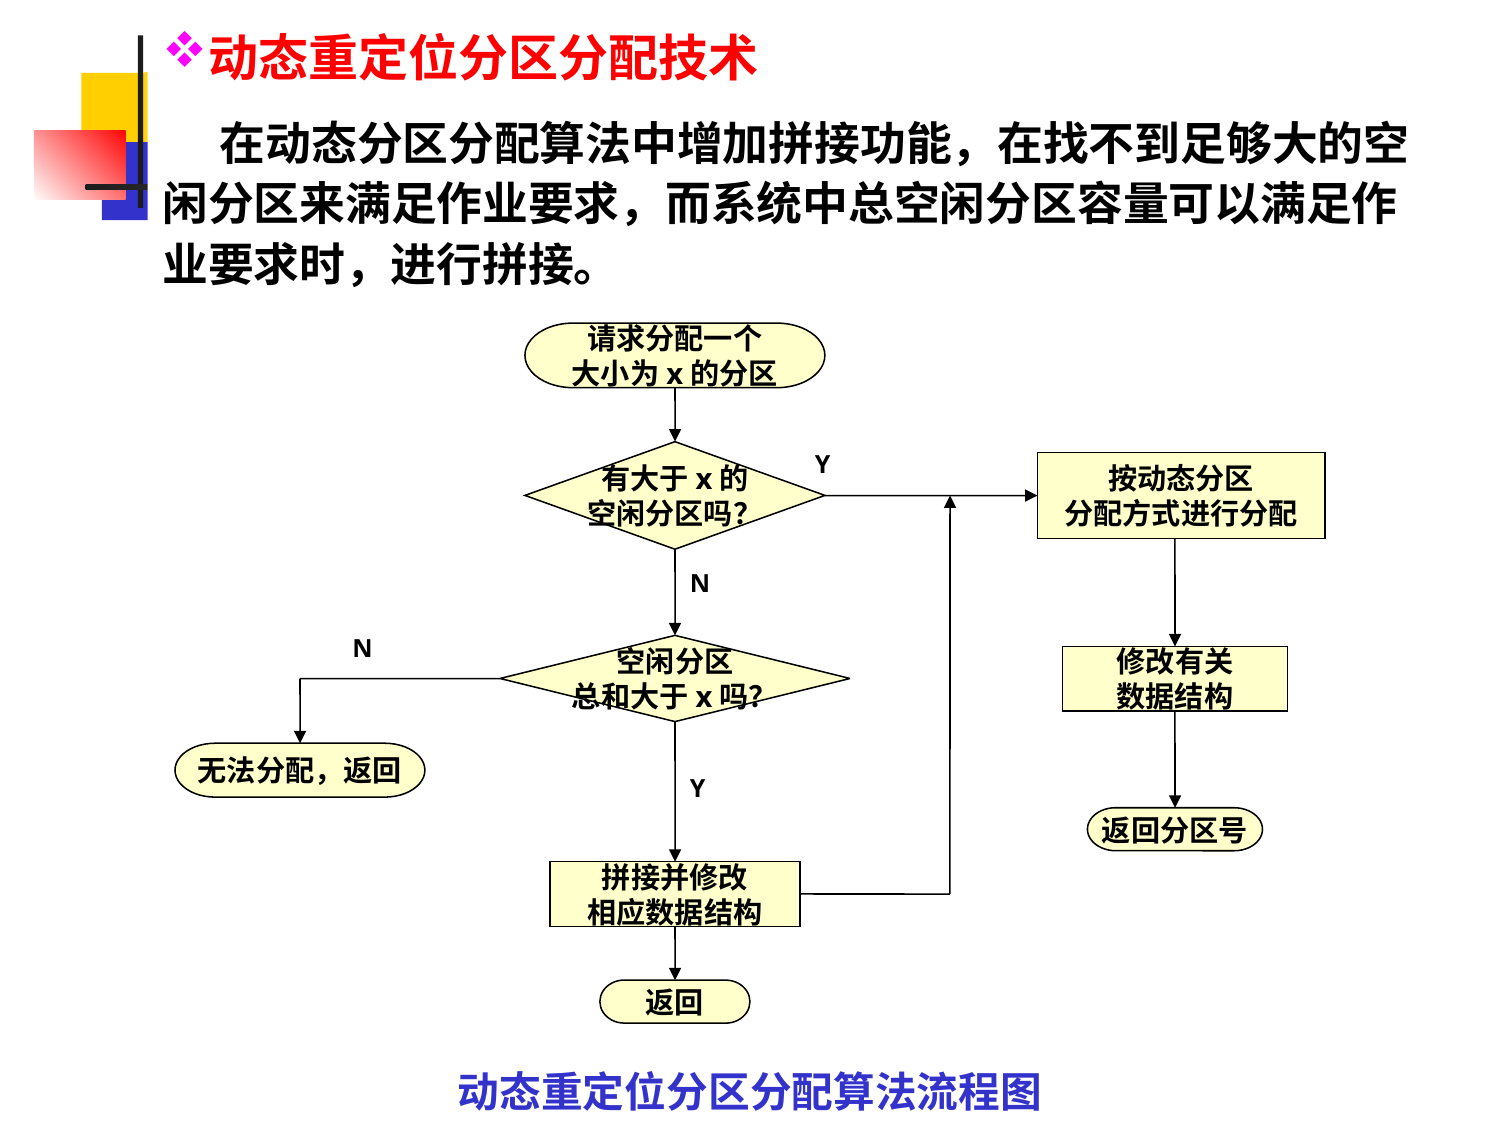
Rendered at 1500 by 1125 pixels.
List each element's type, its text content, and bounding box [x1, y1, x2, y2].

text_box 修改有关 数据结构 [1062, 646, 1288, 711]
text_box [668, 721, 682, 862]
text_box 动态重定位分区分配算法流程图 [442, 1058, 1068, 1124]
text_box [668, 388, 682, 442]
text_box 拼接并修改 相应数据结构 [549, 861, 800, 927]
text_box [1168, 538, 1182, 647]
text_box [943, 495, 957, 894]
text_box [1168, 710, 1182, 808]
text_box [668, 926, 682, 981]
text_box 请求分配一个 大小为x的分区 [524, 323, 825, 388]
text_box 空闲分区 总和大于x吗？ [500, 635, 851, 722]
text_box 按动态分区 分配方式进行分配 [1037, 452, 1325, 539]
text_box 返回 [599, 980, 750, 1024]
text_box 动态重定位分区分配技术 在动态分区分配算法中增加拼接功能，在找不到足够大的空闲分区来满足作业要求，而系统中总空闲分区容量可以满足作业要求时，进行拼接。 [147, 18, 1436, 298]
text_box [951, 489, 1038, 502]
text_box 返回分区号 [1087, 807, 1263, 851]
text_box 有大于x的 空闲分区吗？ [524, 442, 824, 549]
text_box Y [799, 441, 863, 487]
text_box N [337, 624, 400, 670]
text_box N [676, 560, 738, 605]
text_box [668, 549, 682, 636]
text_box Y [676, 764, 738, 810]
text_box 无法分配，返回 [174, 743, 425, 798]
text_box [293, 678, 307, 743]
